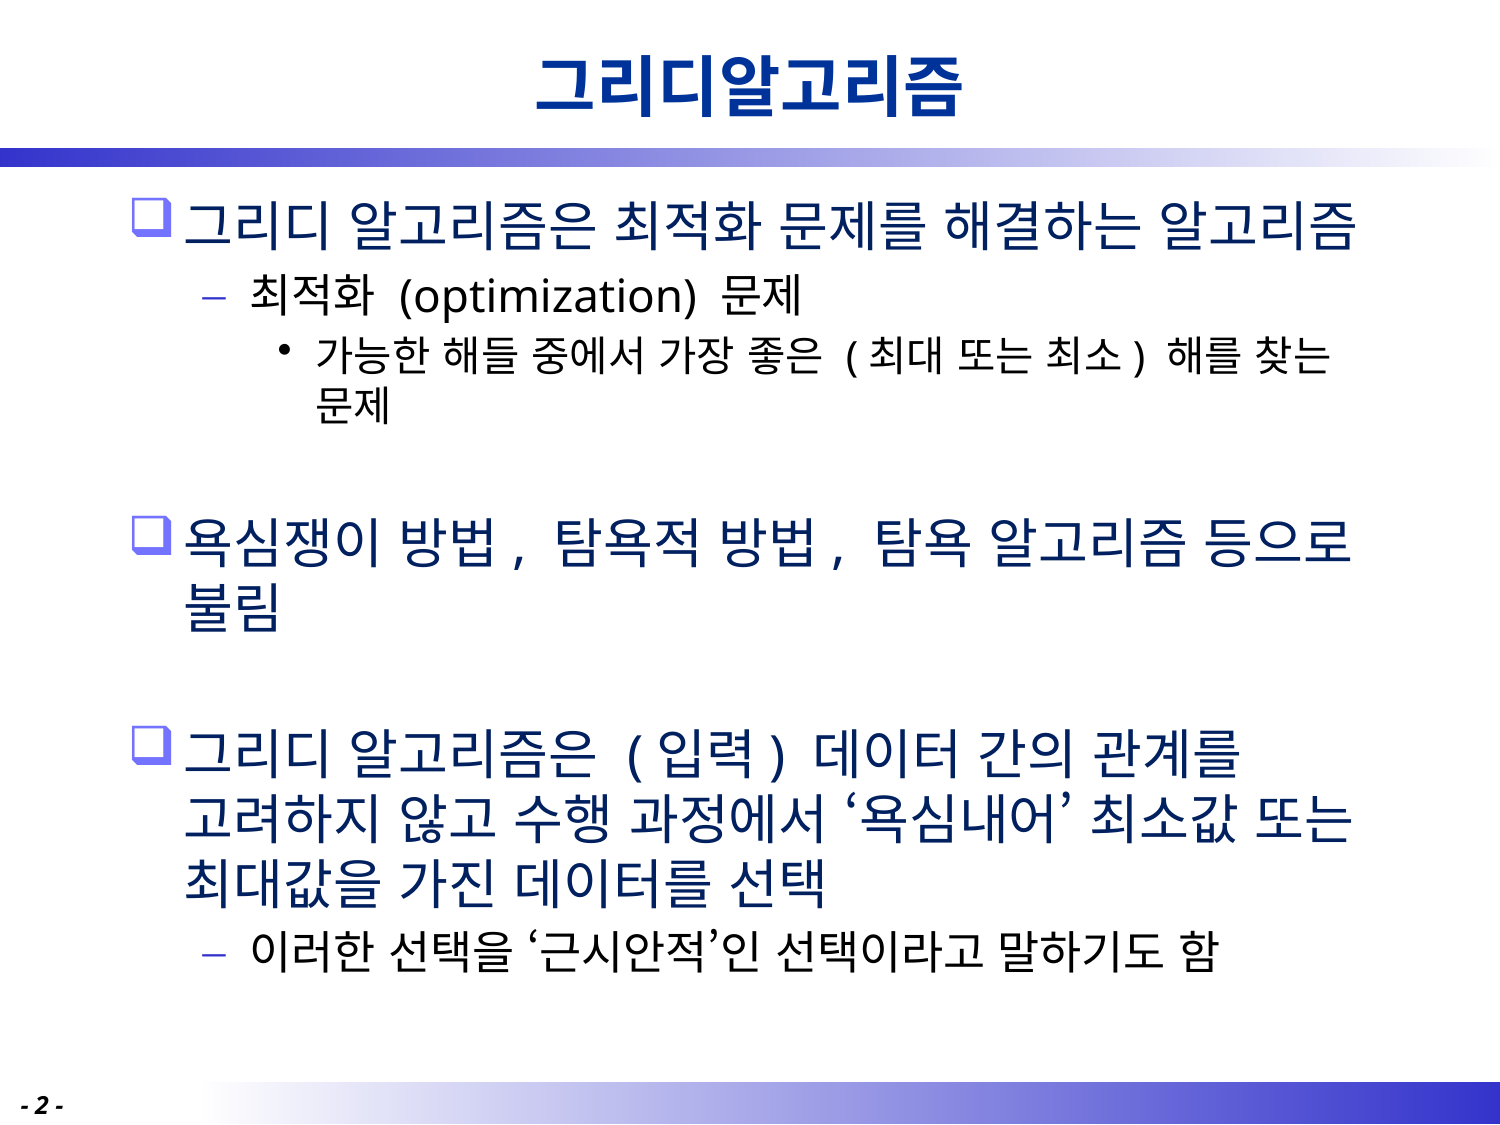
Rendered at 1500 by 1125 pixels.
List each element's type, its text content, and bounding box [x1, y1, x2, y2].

title 그리디알고리즘 [112, 7, 1388, 163]
slide_number - 2 - [5, 1082, 113, 1118]
list 그리디 알고리즘은 최적화 문제를 해결하는 알고리즘 최적화 (optimization) 문제 가능한 해들 중에서 가장 좋은 (최대 또는 최소) 해를 찾는 문제 욕심쟁이 방법, 탐욕적 방법, 탐욕 알고리즘 등으로 불림 그리디 알고리즘은 (입력) 데이터 간의 관계를 고려하지 않고 수행 과정에서 ‘욕심내어’ 최소값 또는 최대값을 가진 데이터를 선택 이러한 선택을 ‘근시안적’인 선택이라고 말하기도 함 [112, 184, 1388, 1082]
